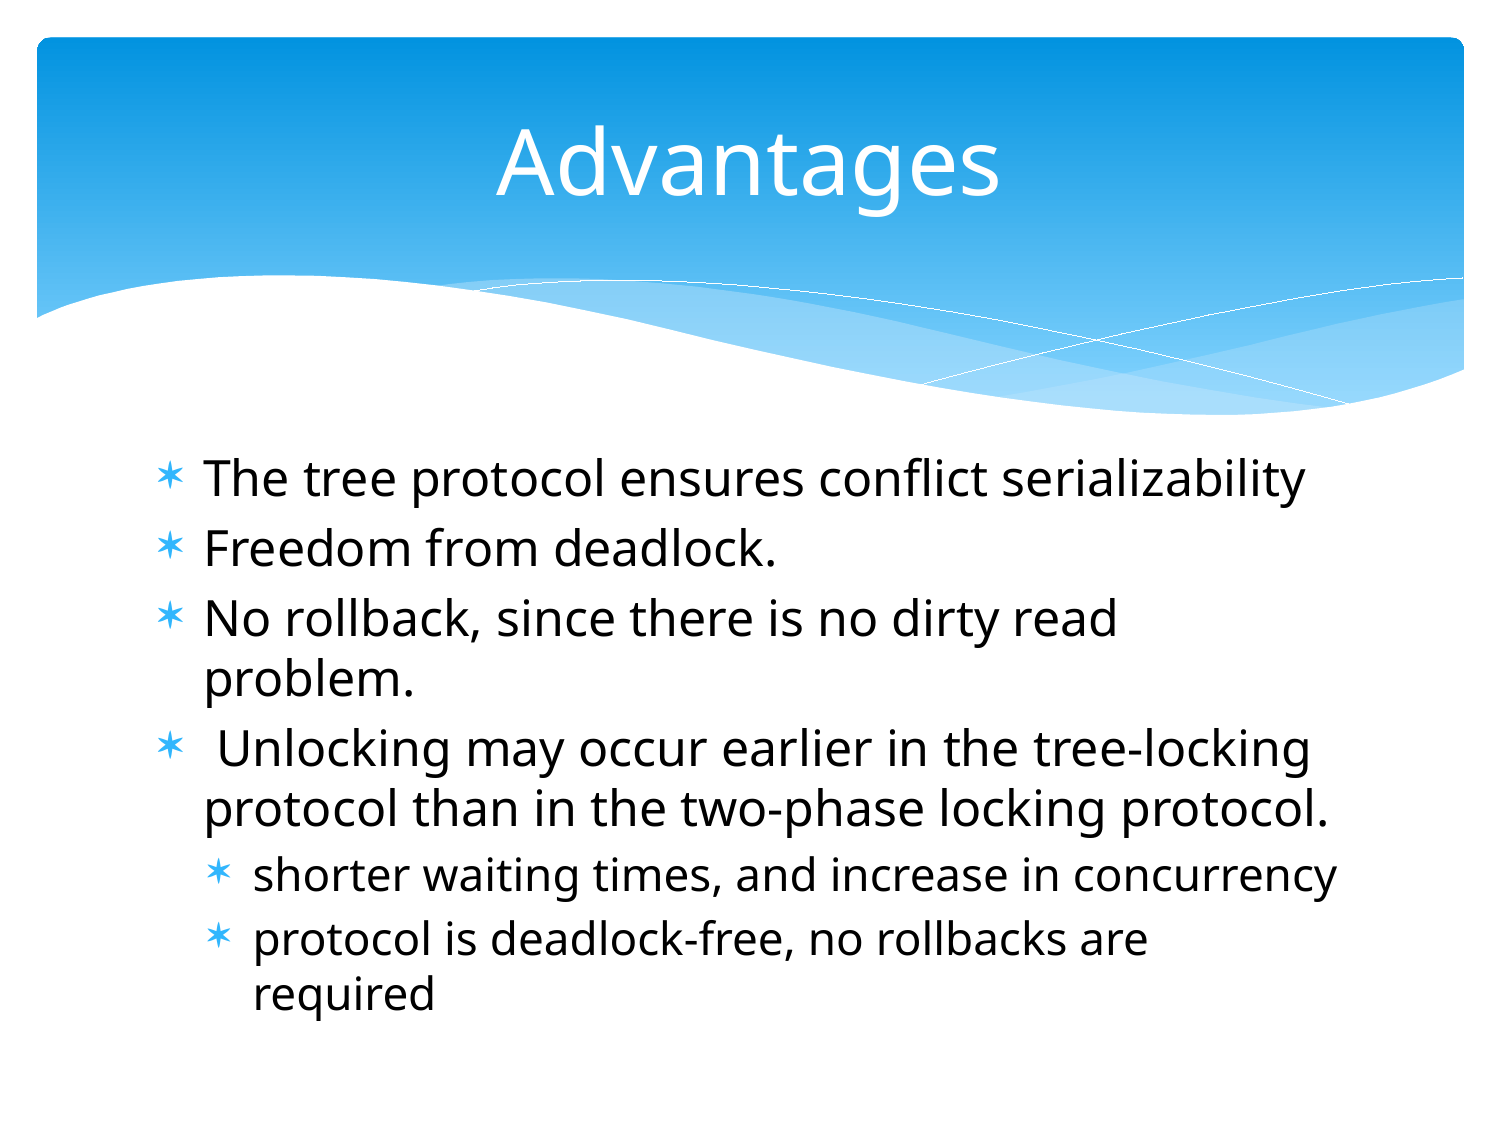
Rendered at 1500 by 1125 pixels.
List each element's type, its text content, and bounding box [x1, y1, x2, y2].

title Advantages [75, 55, 1425, 261]
list The tree protocol ensures conflict serializability Freedom from deadlock. No rollback, since there is no dirty read problem. Unlocking may occur earlier in the tree-locking protocol than in the two-phase locking protocol. shorter waiting times, and increase in concurrency protocol is deadlock-free, no rollbacks are required [143, 438, 1359, 1005]
